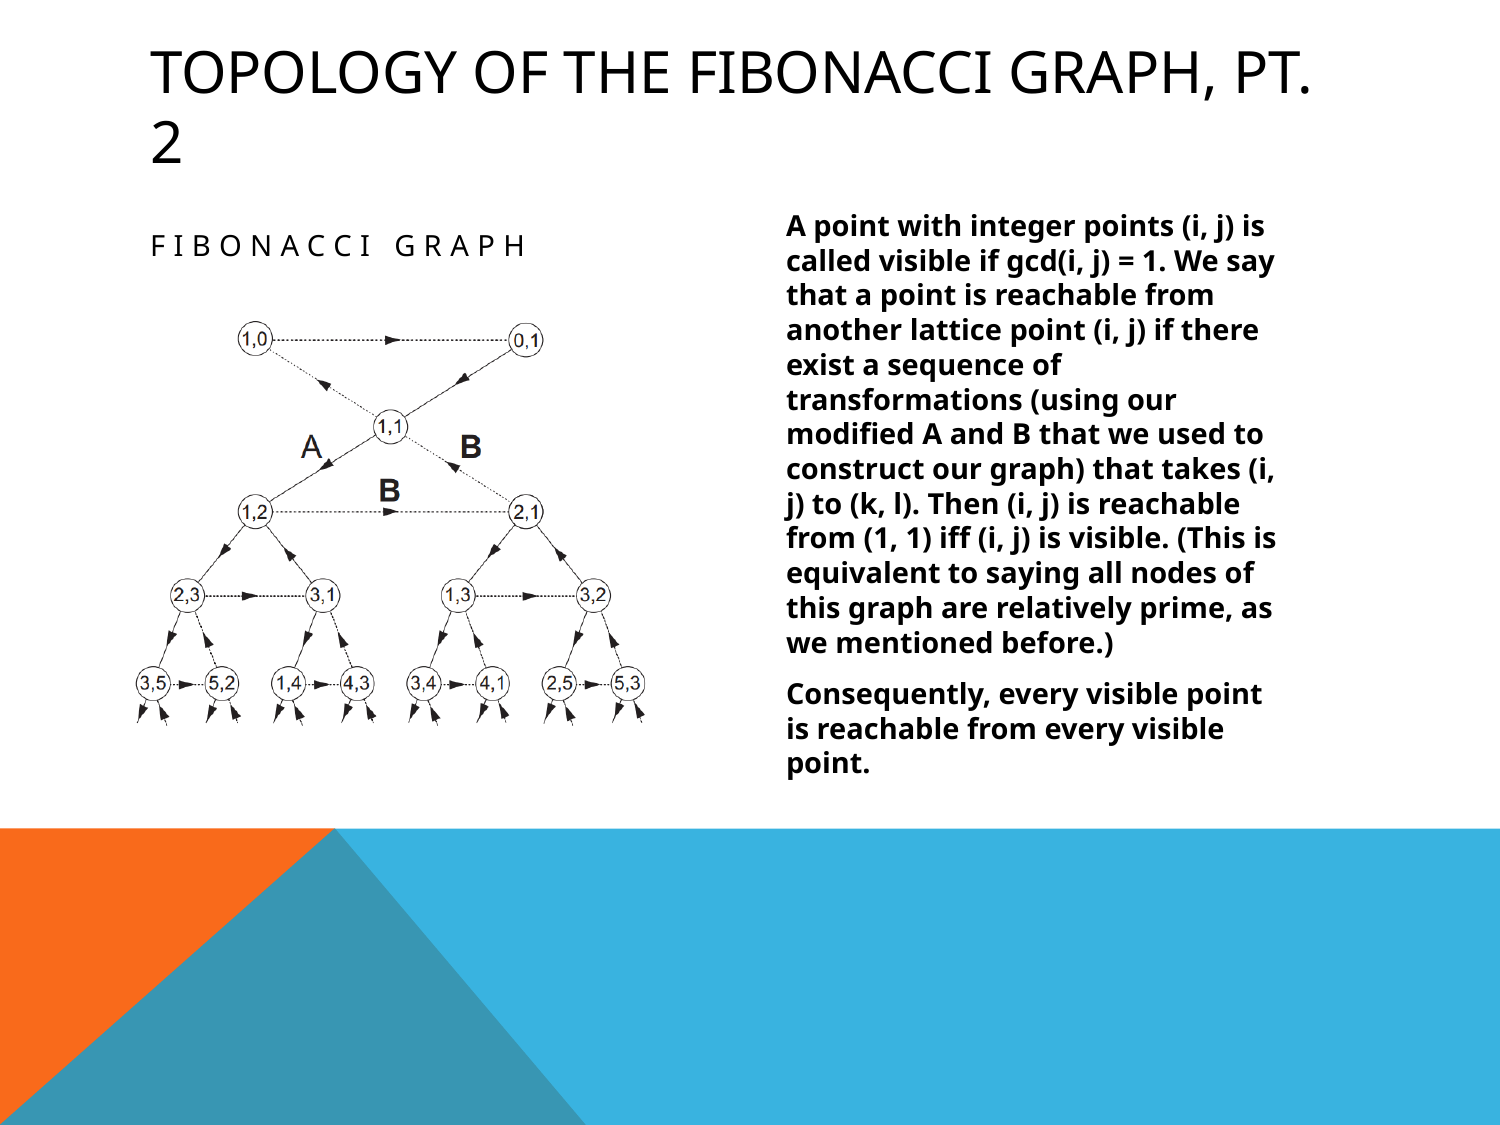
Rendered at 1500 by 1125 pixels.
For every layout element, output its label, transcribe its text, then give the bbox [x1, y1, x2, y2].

list A point with integer points (i, j) is called visible if gcd(i, j) = 1. We say that a point is reachable from another lattice point (i, j) if there exist a sequence of transformations (using our modified A and B that we used to construct our graph) that takes (i, j) to (k, l). Then (i, j) is reachable from (1, 1) iff (i, j) is visible. (This is equivalent to saying all nodes of this graph are relatively prime, as we mentioned before.) Consequently, every visible point is reachable from every visible point. [771, 200, 1296, 790]
picture [99, 299, 687, 751]
title Topology of the Fibonacci Graph, pt. 2 [135, 60, 1369, 150]
list Fibonacci Graph [135, 179, 660, 270]
